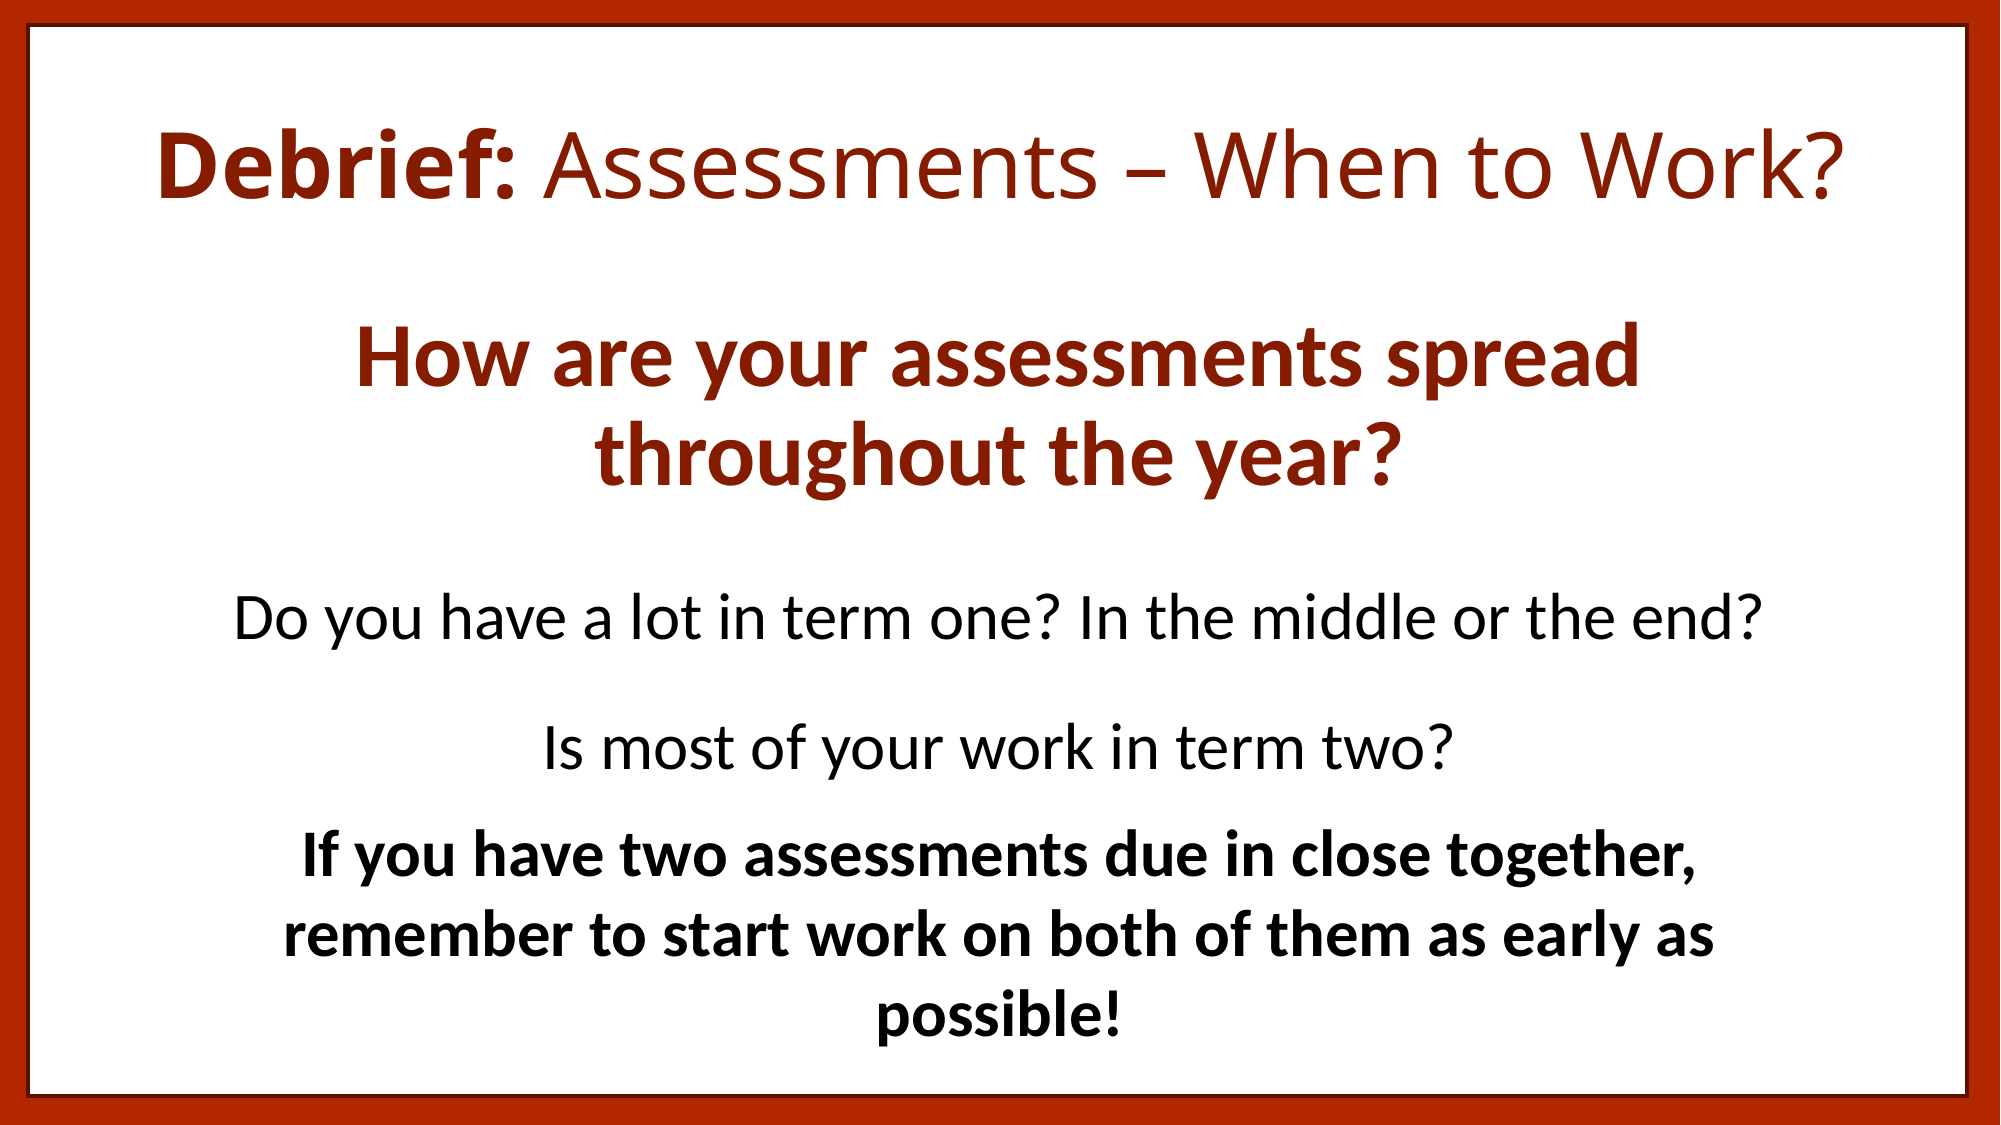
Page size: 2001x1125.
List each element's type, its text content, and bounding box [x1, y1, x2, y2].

title Debrief: Assessments – When to Work? [137, 59, 1863, 278]
list How are your assessments spread throughout the year? [137, 299, 1863, 448]
text_box Do you have a lot in term one? In the middle or the end? Is most of your work in term two? If you have two assessments due in close together, remember to start work on both of them as early as possible! [137, 565, 1863, 1058]
